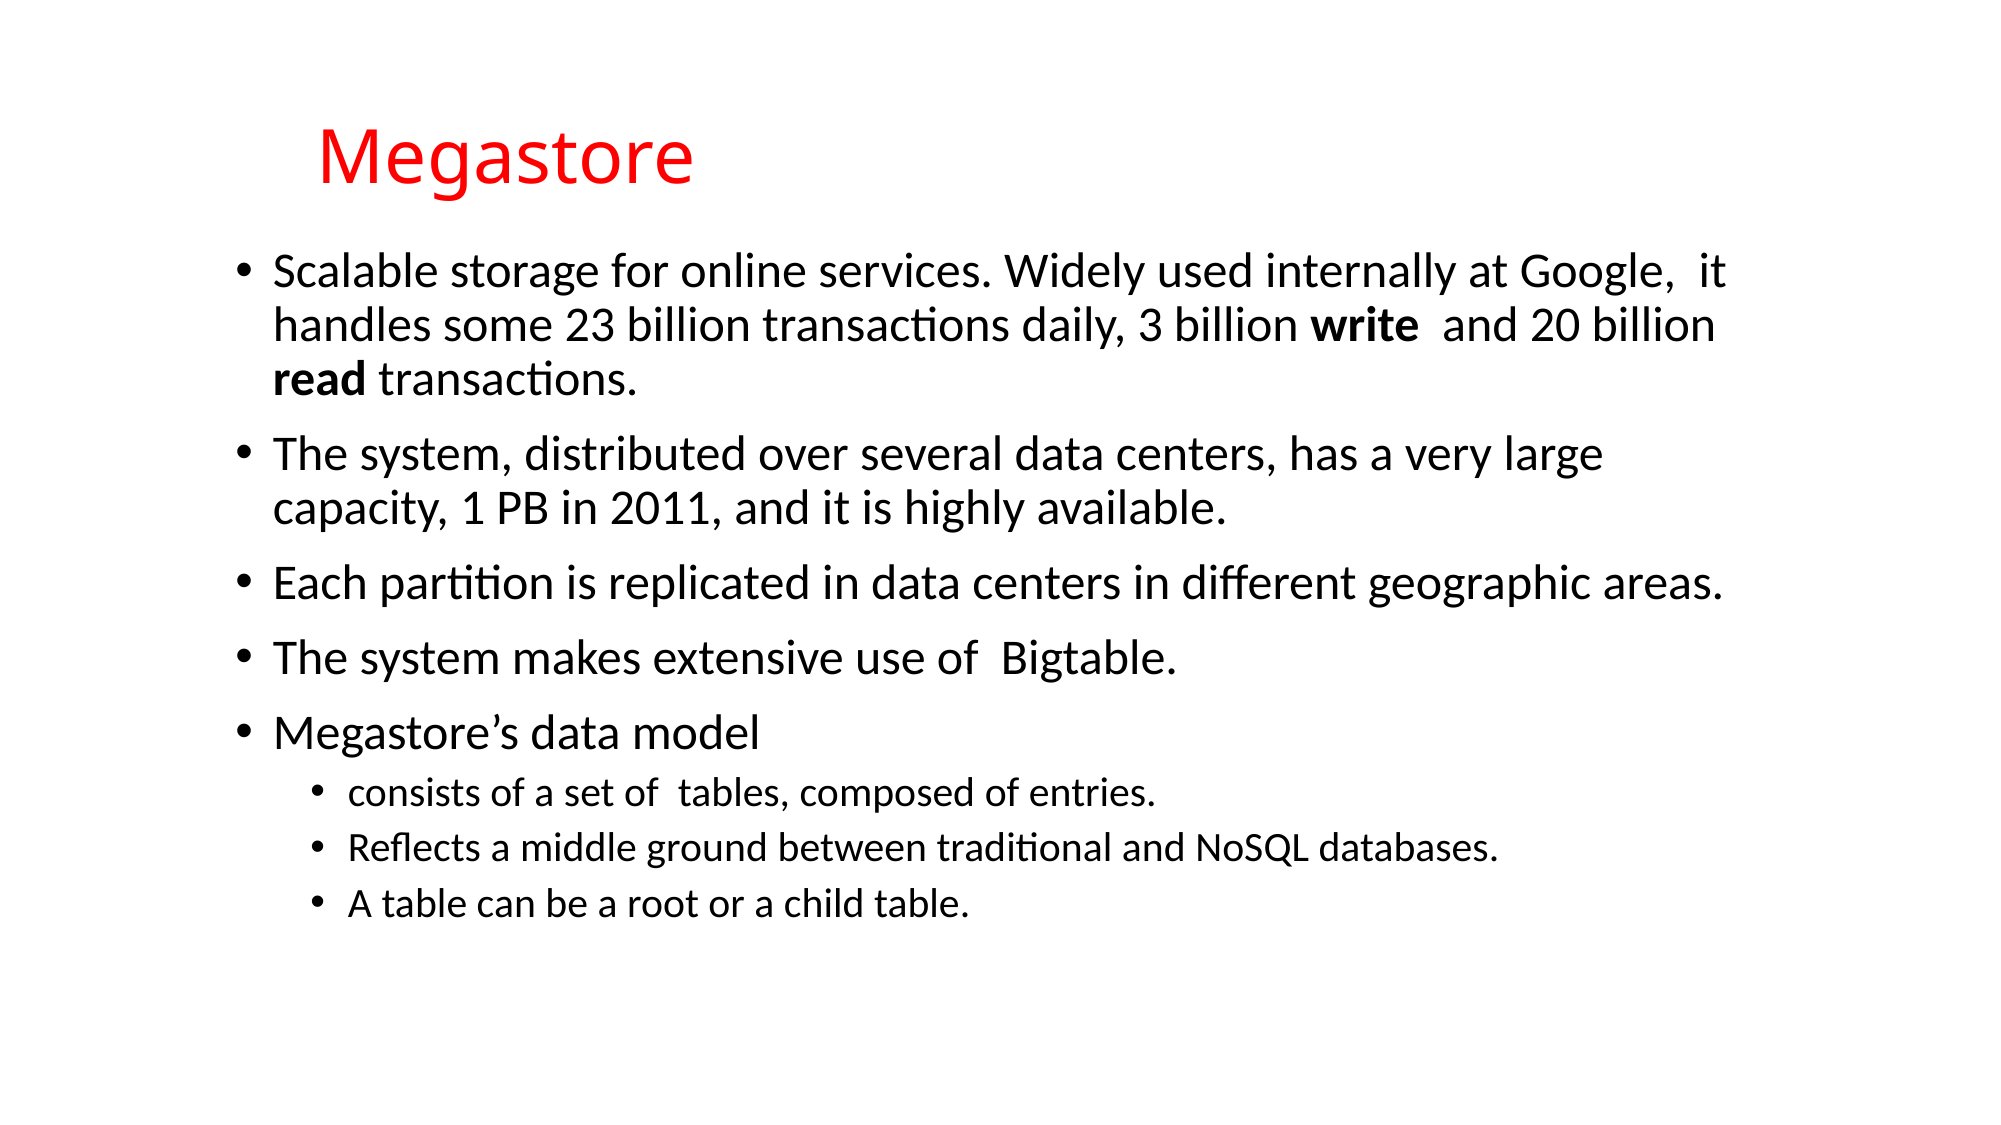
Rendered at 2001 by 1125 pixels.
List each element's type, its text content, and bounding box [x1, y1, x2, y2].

list Scalable storage for online services. Widely used internally at Google, it handles some 23 billion transactions daily, 3 billion write and 20 billion read transactions. The system, distributed over several data centers, has a very large capacity, 1 PB in 2011, and it is highly available. Each partition is replicated in data centers in different geographic areas. The system makes extensive use of Bigtable. Megastore’s data model consists of a set of tables, composed of entries. Reflects a middle ground between traditional and NoSQL databases. A table can be a root or a child table. [220, 237, 1756, 994]
title Megastore [301, 106, 1980, 213]
